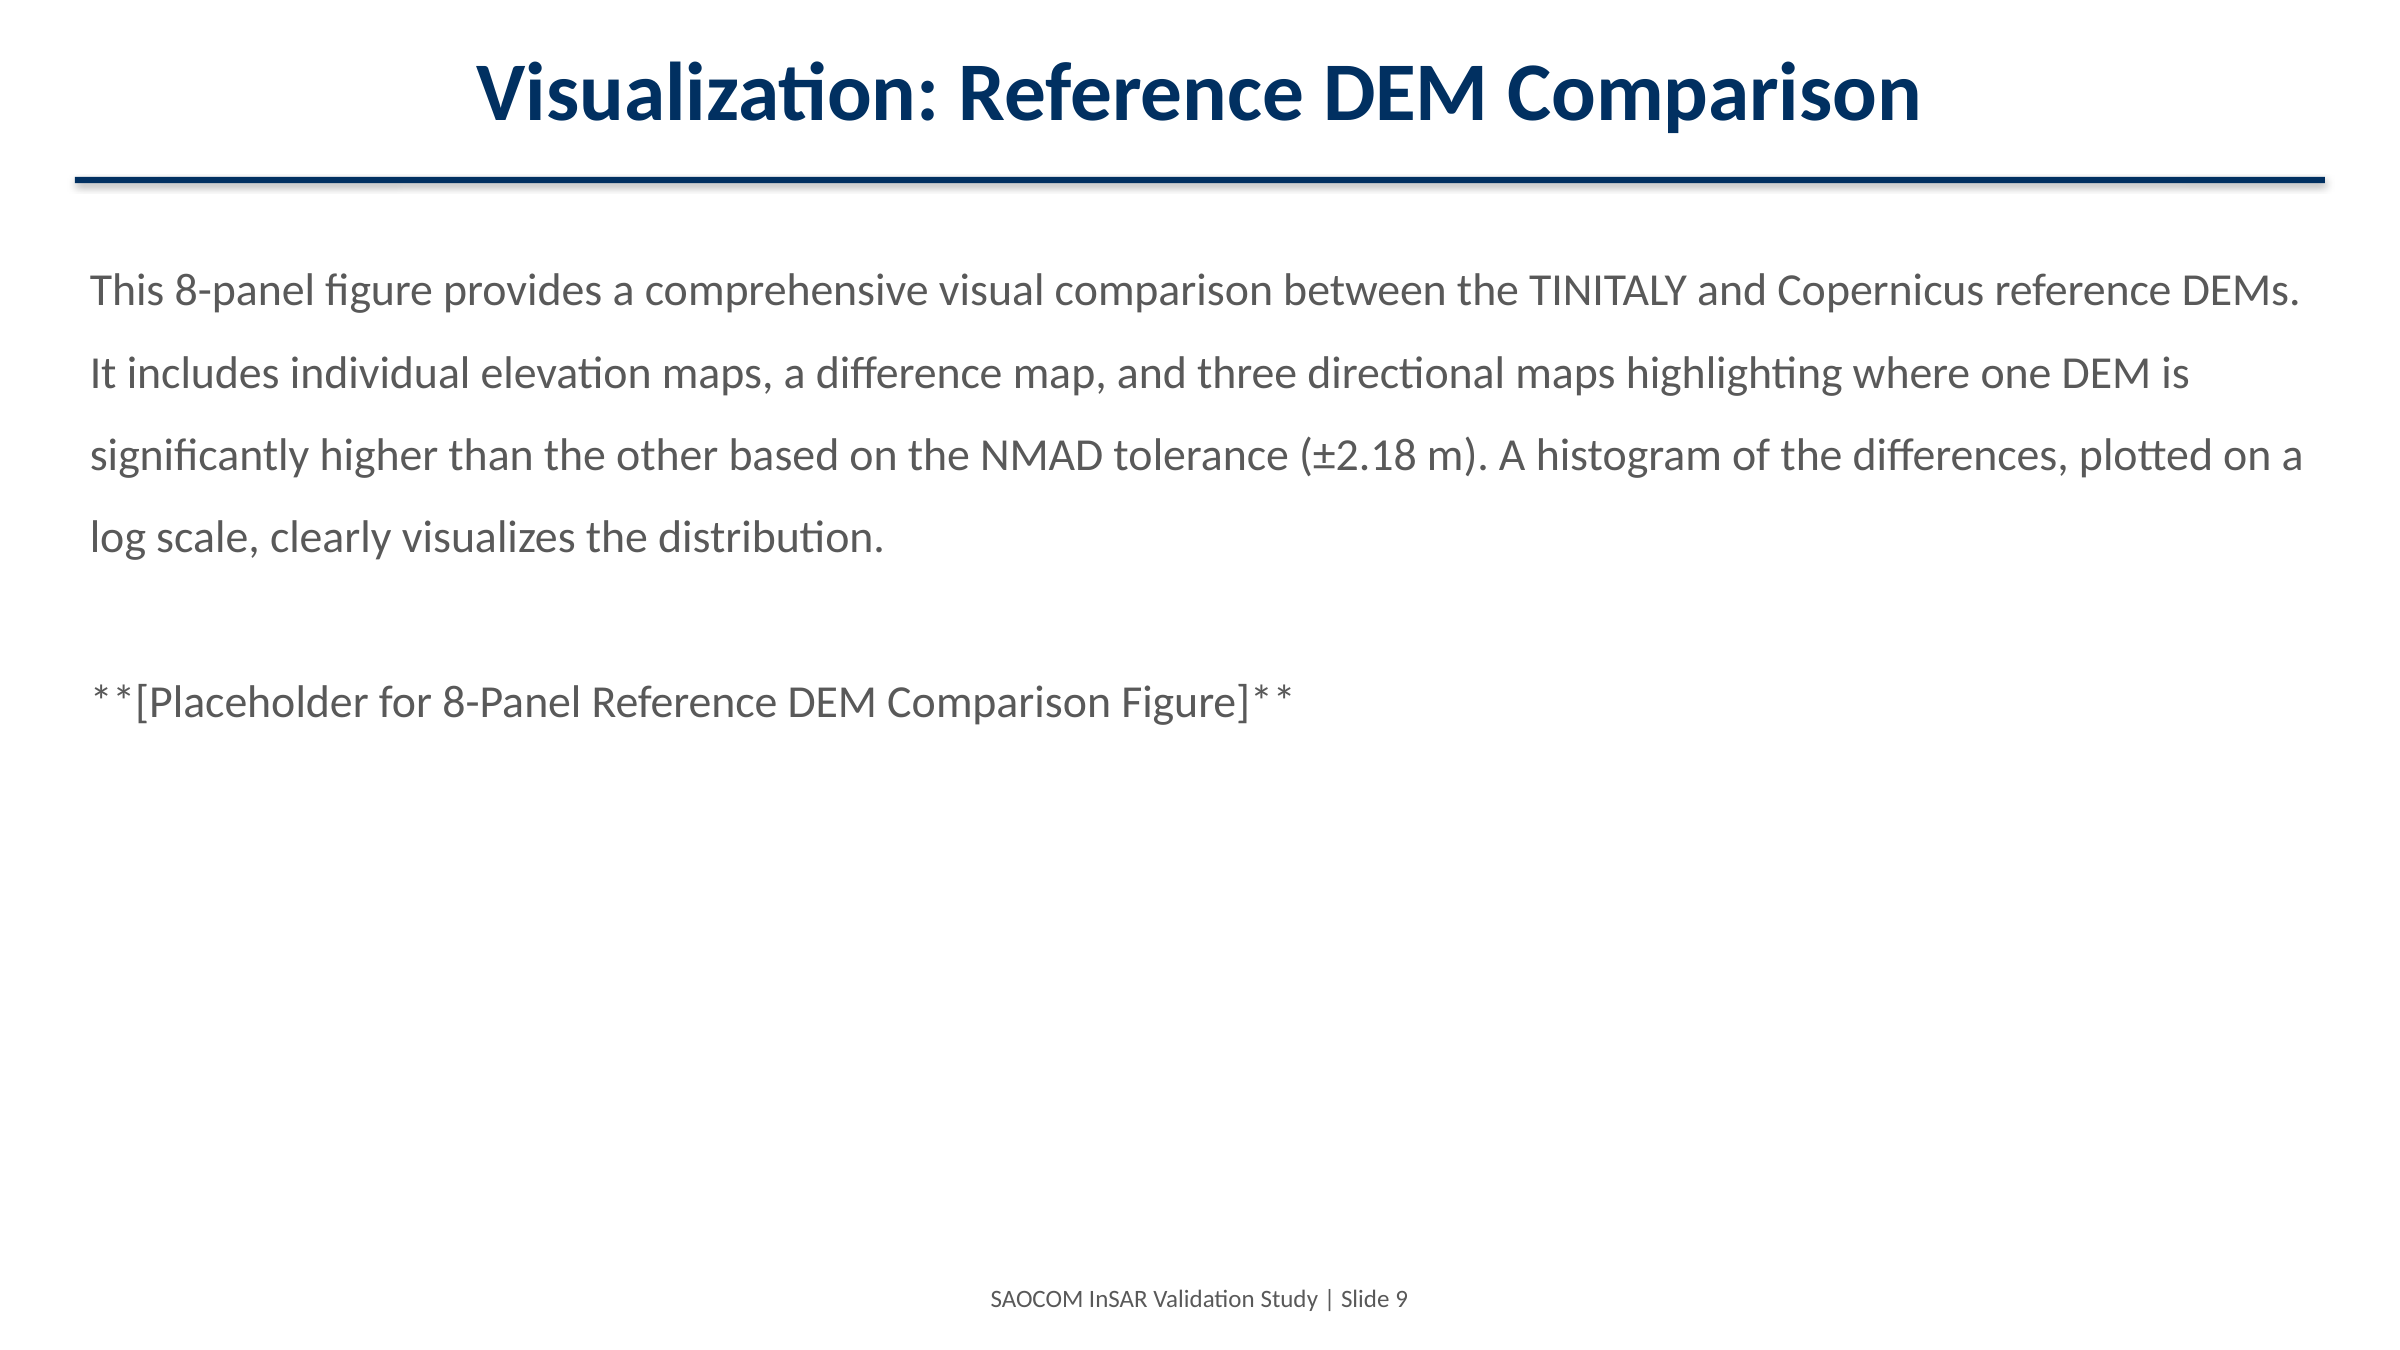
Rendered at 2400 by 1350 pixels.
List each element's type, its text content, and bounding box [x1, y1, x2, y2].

text_box This 8-panel figure provides a comprehensive visual comparison between the TINITALY and Copernicus reference DEMs. It includes individual elevation maps, a difference map, and three directional maps highlighting where one DEM is significantly higher than the other based on the NMAD tolerance (±2.18 m). A histogram of the differences, plotted on a log scale, clearly visualizes the distribution. **[Placeholder for 8-Panel Reference DEM Comparison Figure]** [74, 224, 2325, 735]
text_box SAOCOM InSAR Validation Study | Slide 9 [975, 1275, 1424, 1320]
text_box Visualization: Reference DEM Comparison [461, 29, 1939, 145]
